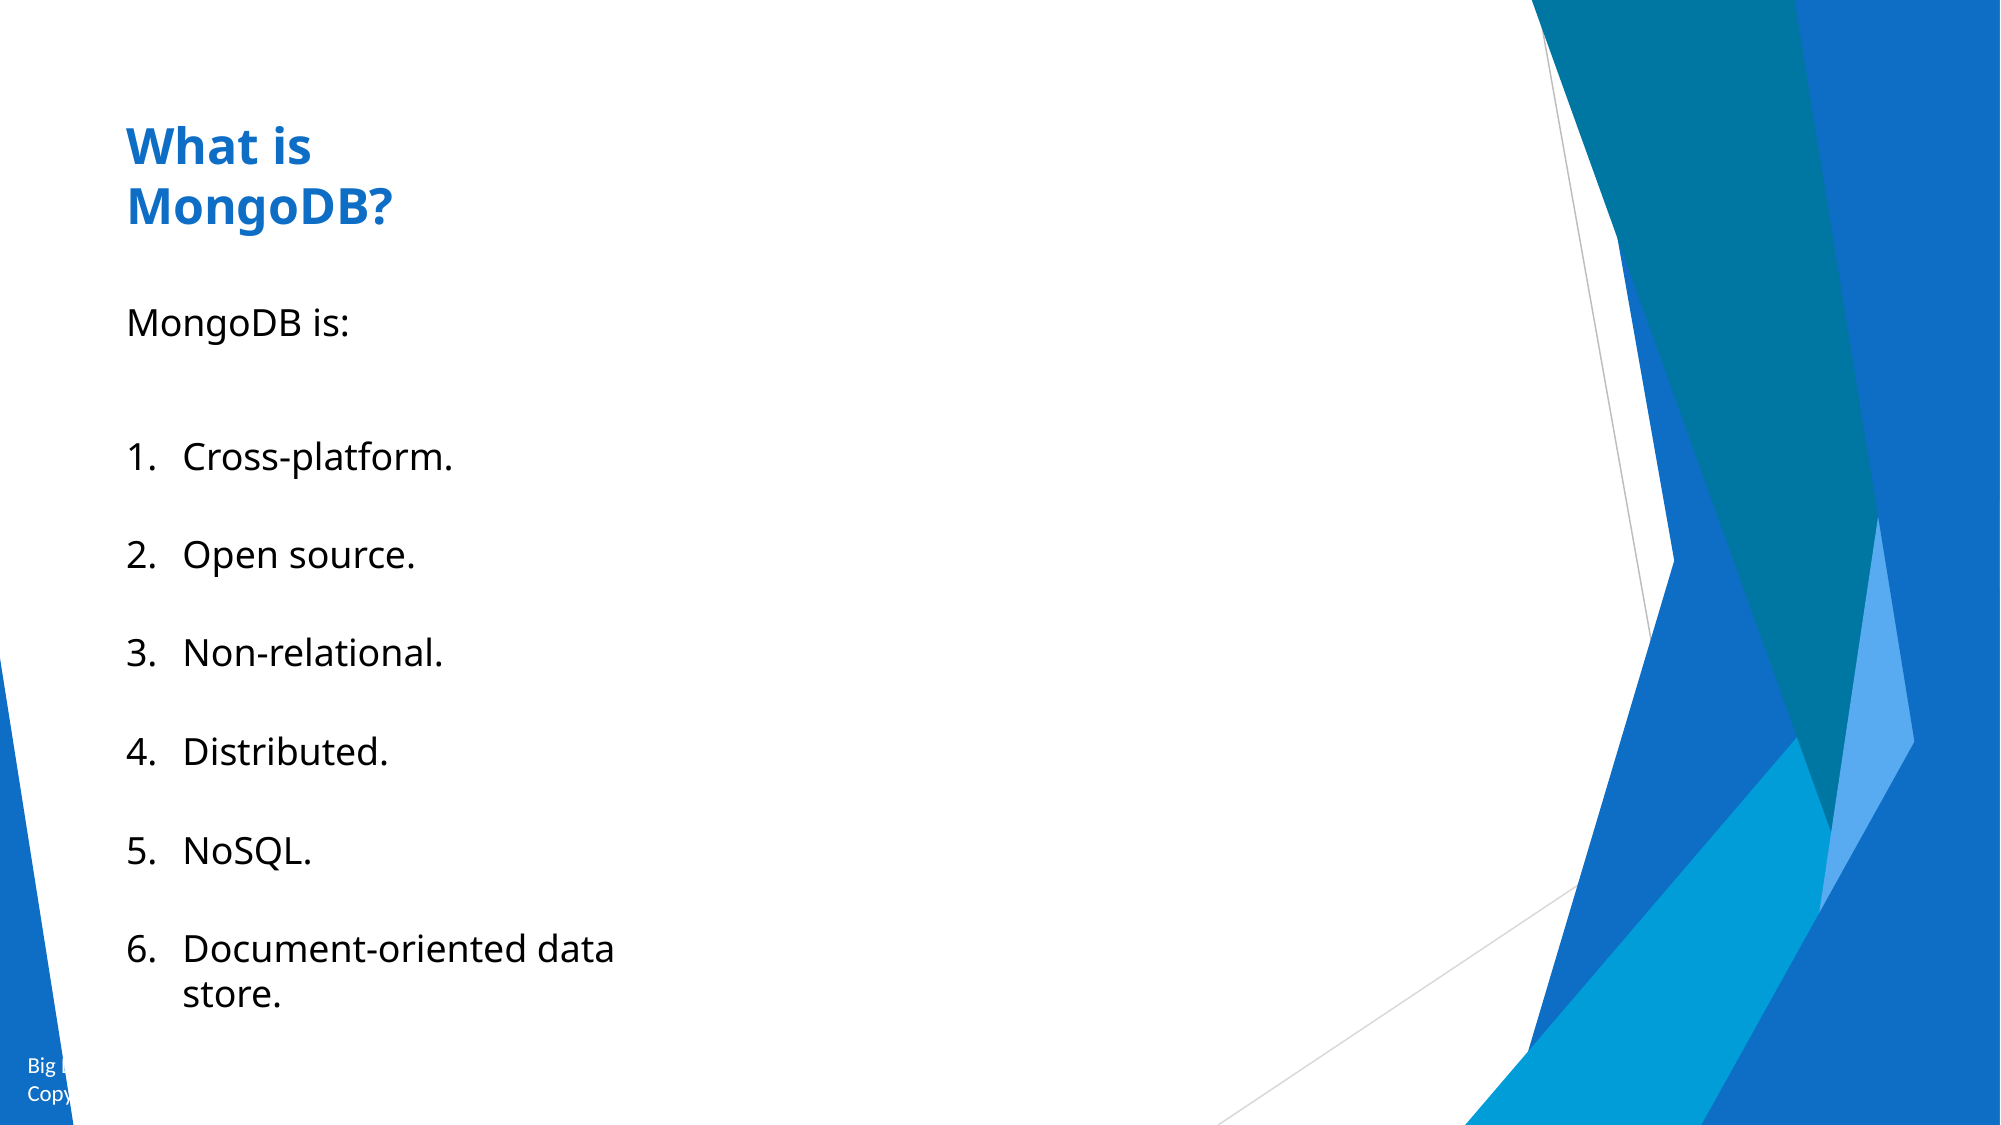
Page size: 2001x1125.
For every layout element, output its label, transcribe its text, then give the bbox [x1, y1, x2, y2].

title What is MongoDB? [124, 114, 548, 299]
text_box MongoDB is: Cross-platform. Open source. Non-relational. Distributed. NoSQL. Document-oriented data store. [124, 299, 707, 1015]
footer Big Data and Analytics by Seema Acharya and Subhashini Chellappan Copyright 2015, WILEY INDIA PVT. LTD. [25, 1054, 667, 1125]
